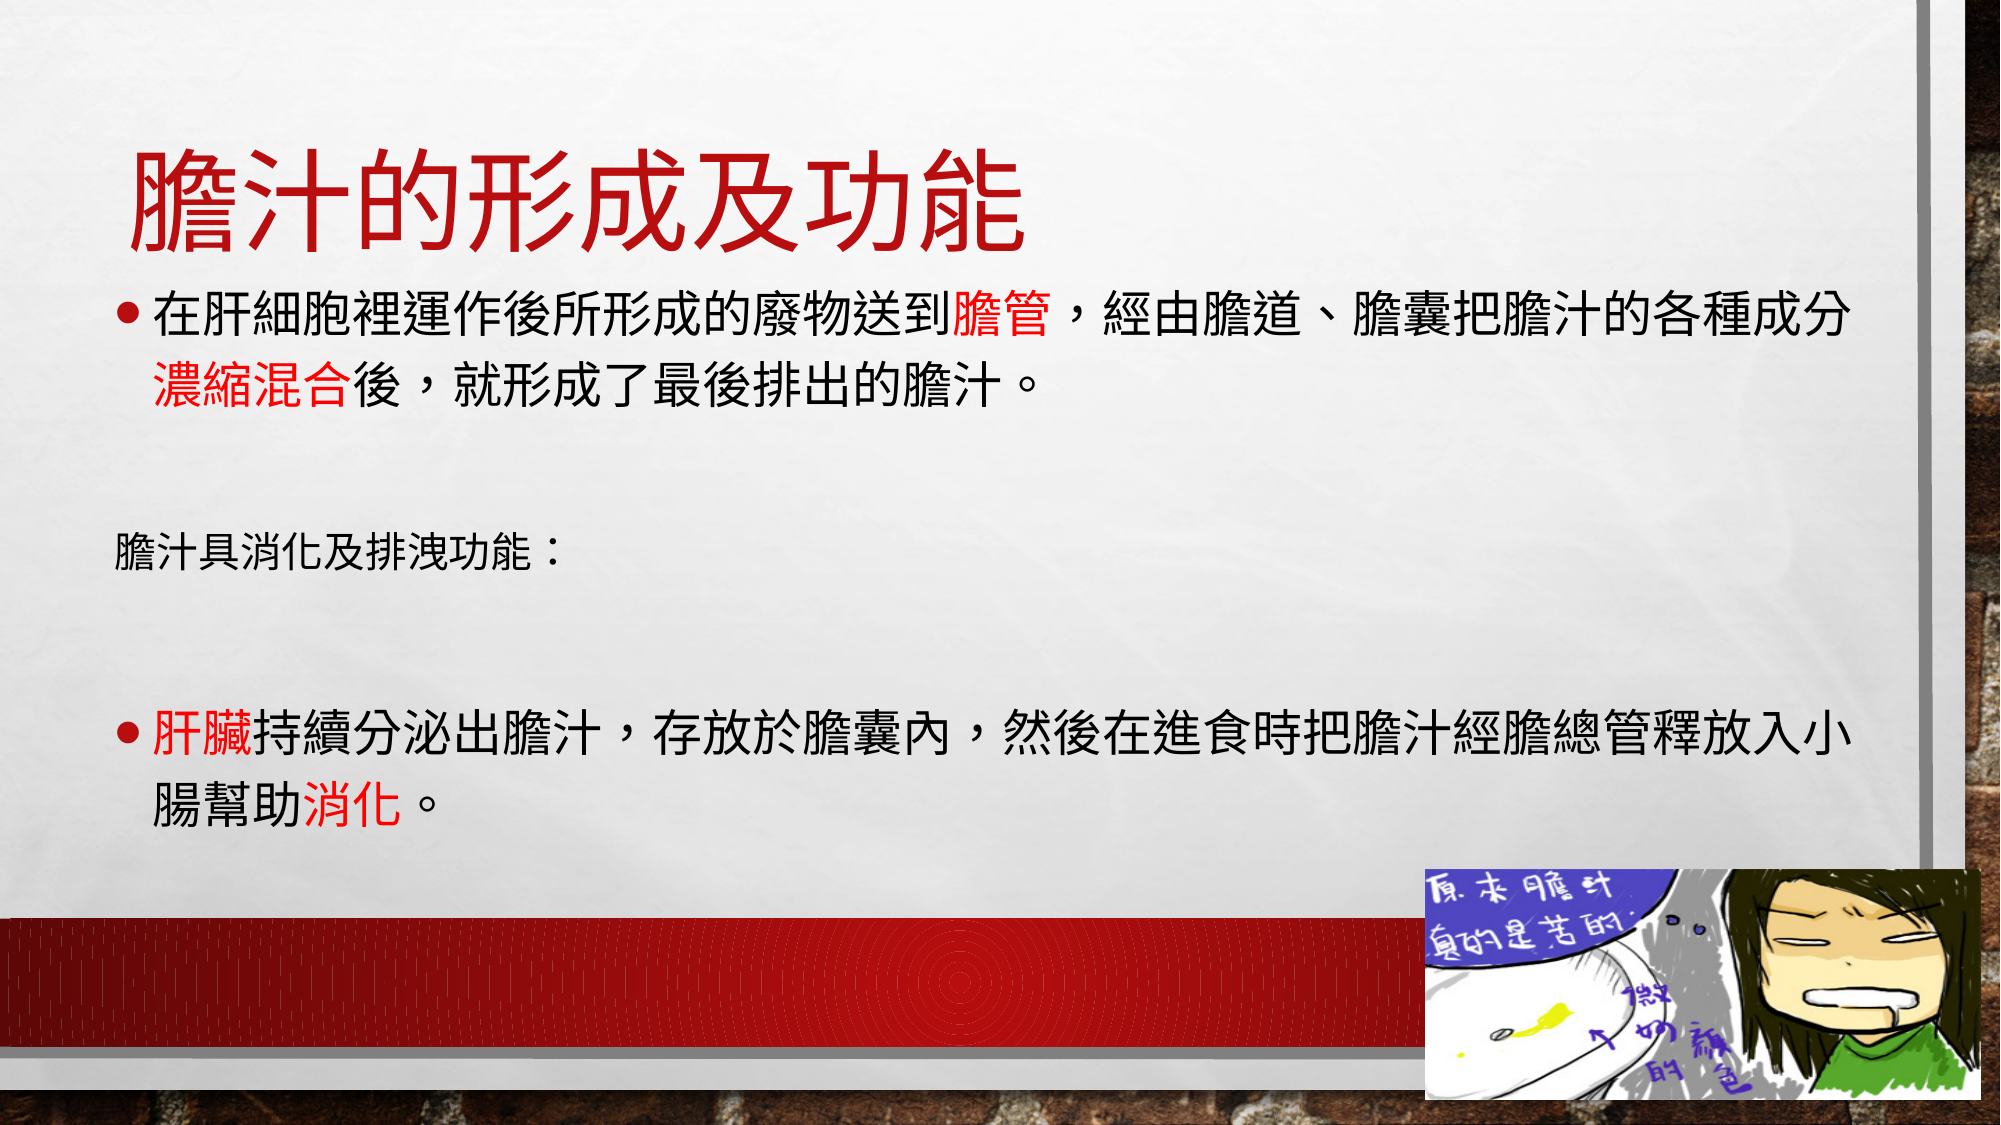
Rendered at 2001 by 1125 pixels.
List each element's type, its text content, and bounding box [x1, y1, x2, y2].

list 在肝細胞裡運作後所形成的廢物送到膽管，經由膽道、膽囊把膽汁的各種成分濃縮混合後，就形成了最後排出的膽汁。 膽汁具消化及排洩功能： 肝臟持續分泌出膽汁，存放於膽囊內，然後在進食時把膽汁經膽總管釋放入小腸幫助消化。 [99, 262, 1900, 1005]
picture [0, 0, 2000, 1125]
title 膽汁的形成及功能 [112, 112, 1818, 262]
